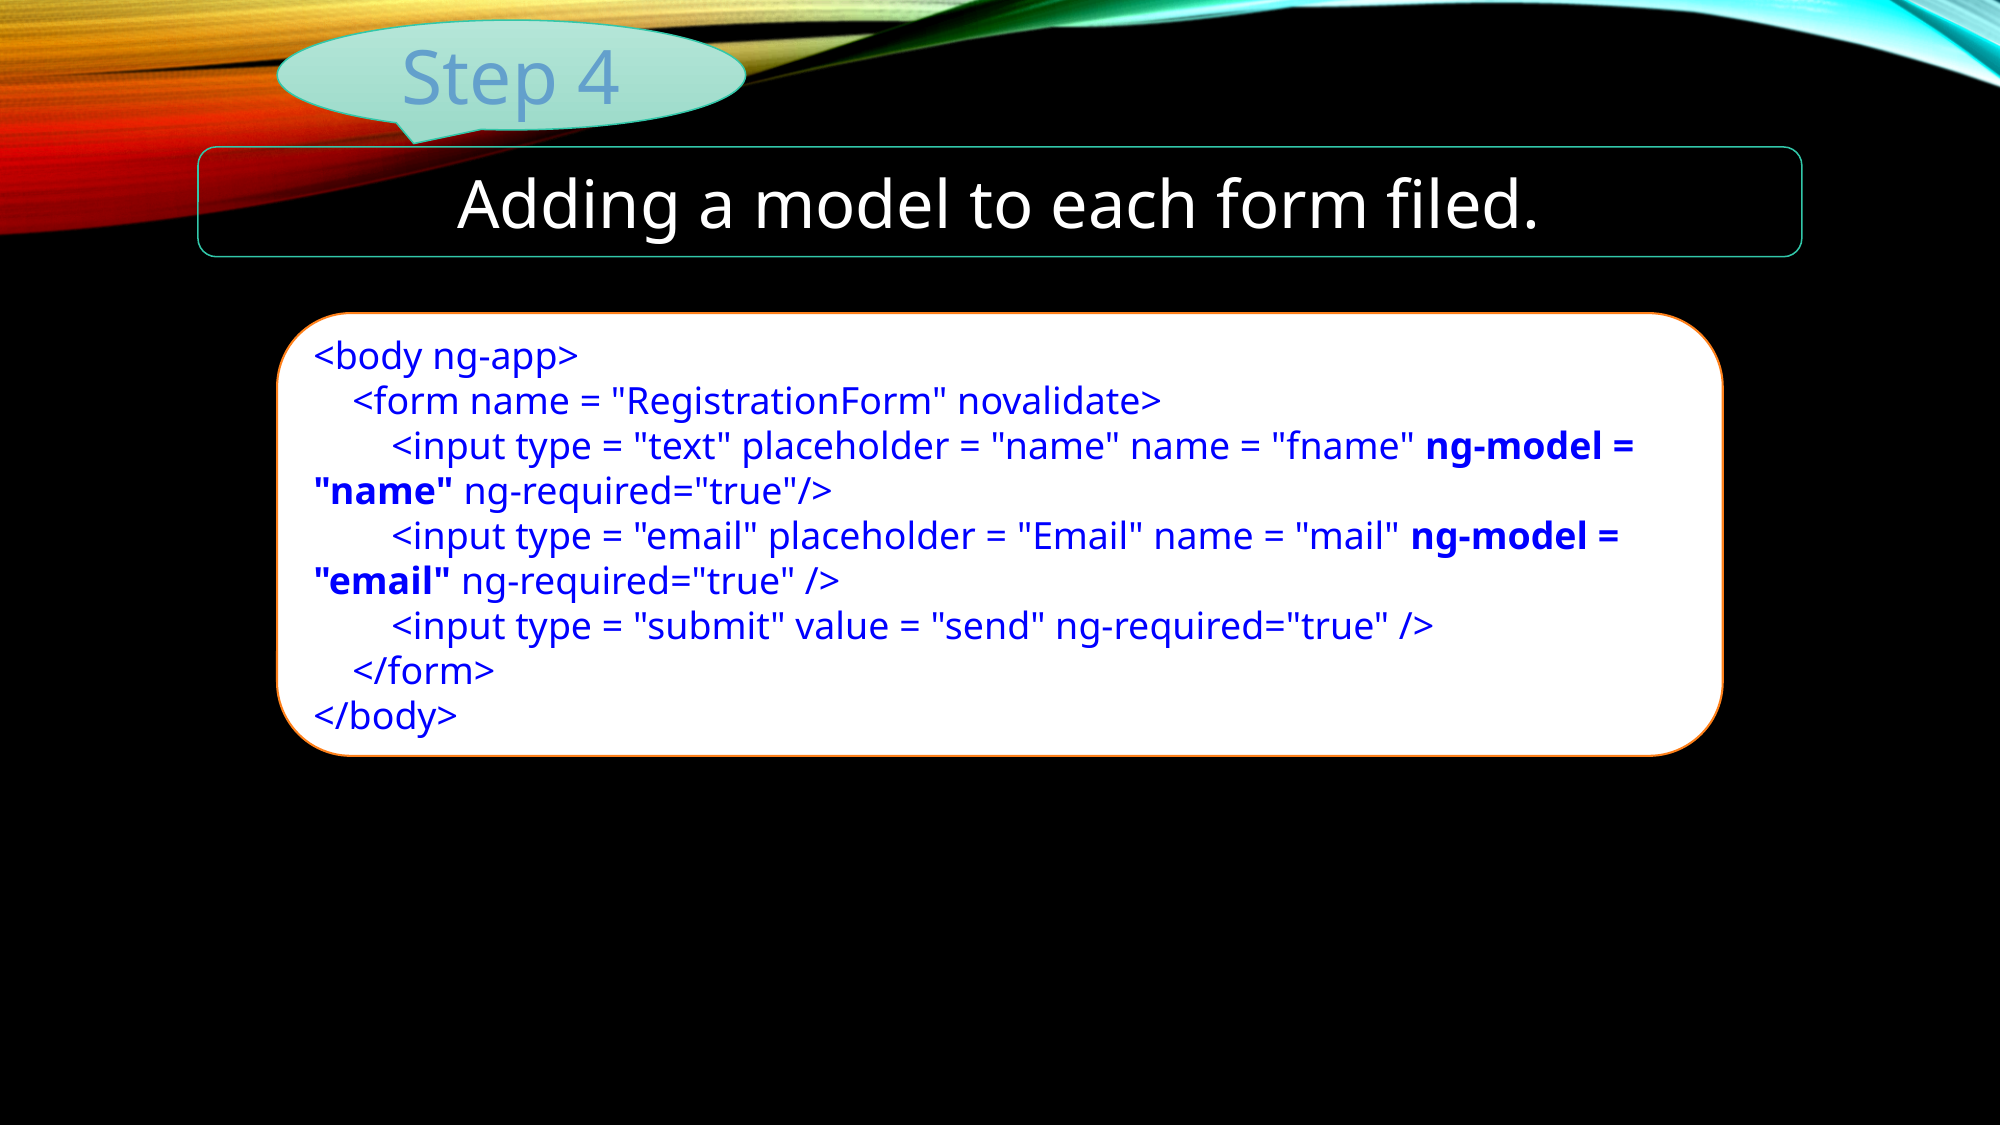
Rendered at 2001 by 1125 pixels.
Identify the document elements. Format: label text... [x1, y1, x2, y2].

text_box <body ng-app> <form name = "RegistrationForm" novalidate> <input type = "text" placeholder = "name" name = "fname" ng-model = "name" ng-required="true"/> <input type = "email" placeholder = "Email" name = "mail" ng-model = "email" ng-required="true" /> <input type = "submit" value = "send" ng-required="true" /> </form> </body> [275, 312, 1724, 757]
text_box Adding a model to each form filed. [197, 146, 1802, 257]
picture [0, 0, 2000, 237]
text_box Step 4 [276, 19, 747, 145]
